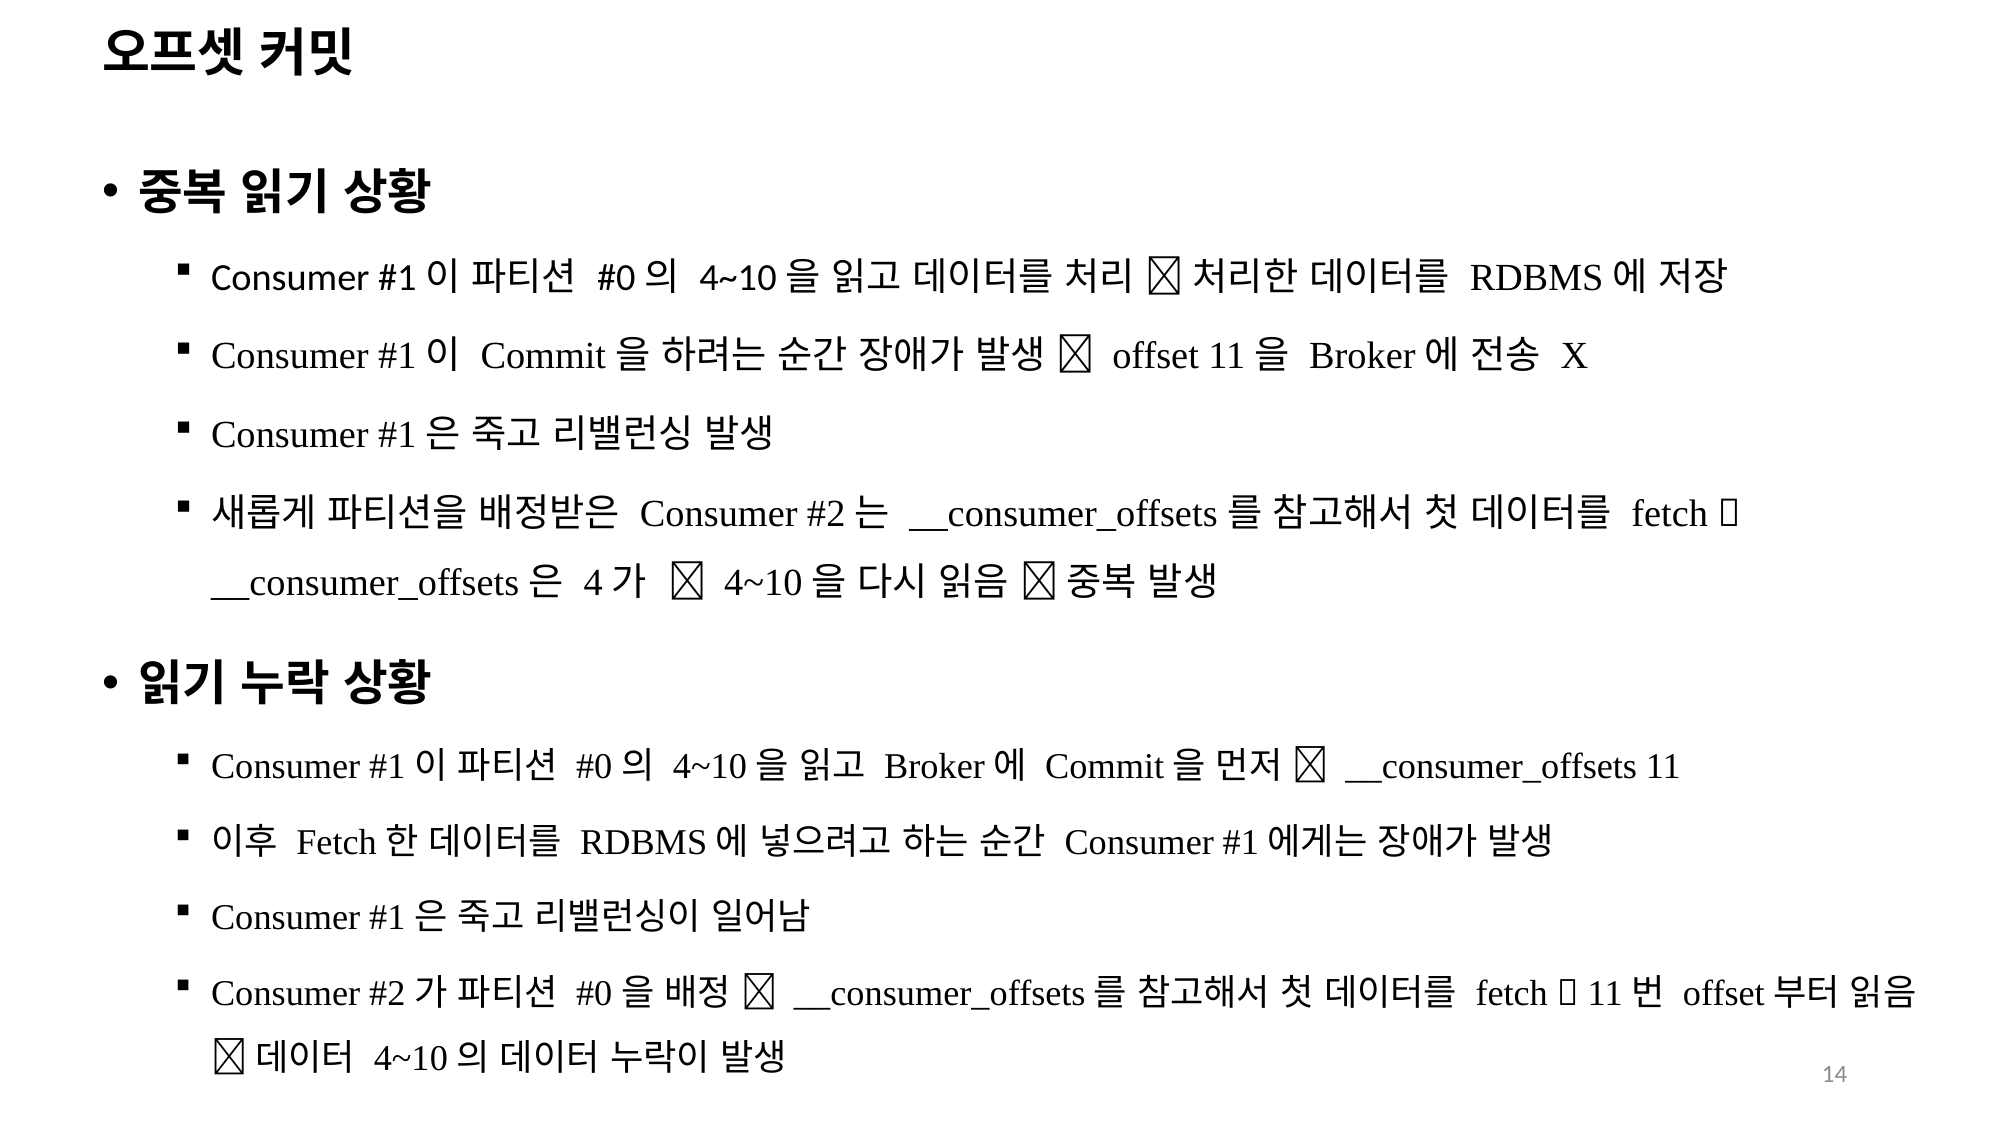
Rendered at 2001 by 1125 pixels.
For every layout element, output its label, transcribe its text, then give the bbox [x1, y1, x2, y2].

slide_number 14 [1412, 1042, 1863, 1103]
list 중복 읽기 상황 Consumer #1이 파티션 #0의 4~10을 읽고 데이터를 처리  처리한 데이터를 RDBMS에 저장 Consumer #1이 Commit을 하려는 순간 장애가 발생  offset 11을 Broker에 전송 X Consumer #1은 죽고 리밸런싱 발생 새롭게 파티션을 배정받은 Consumer #2는 __consumer_offsets를 참고해서 첫 데이터를 fetch  __consumer_offsets은 4가  4~10을 다시 읽음  중복 발생 읽기 누락 상황 Consumer #1이 파티션 #0의 4~10을 읽고 Broker에 Commit을 먼저  __consumer_offsets 11 이후 Fetch한 데이터를 RDBMS에 넣으려고 하는 순간 Consumer #1에게는 장애가 발생 Consumer #1은 죽고 리밸런싱이 일어남 Consumer #2가 파티션 #0을 배정  __consumer_offsets를 참고해서 첫 데이터를 fetch  11번 offset부터 읽음  데이터 4~10의 데이터 누락이 발생 [87, 124, 1946, 1091]
title 오프셋 커밋 [87, 26, 1812, 83]
